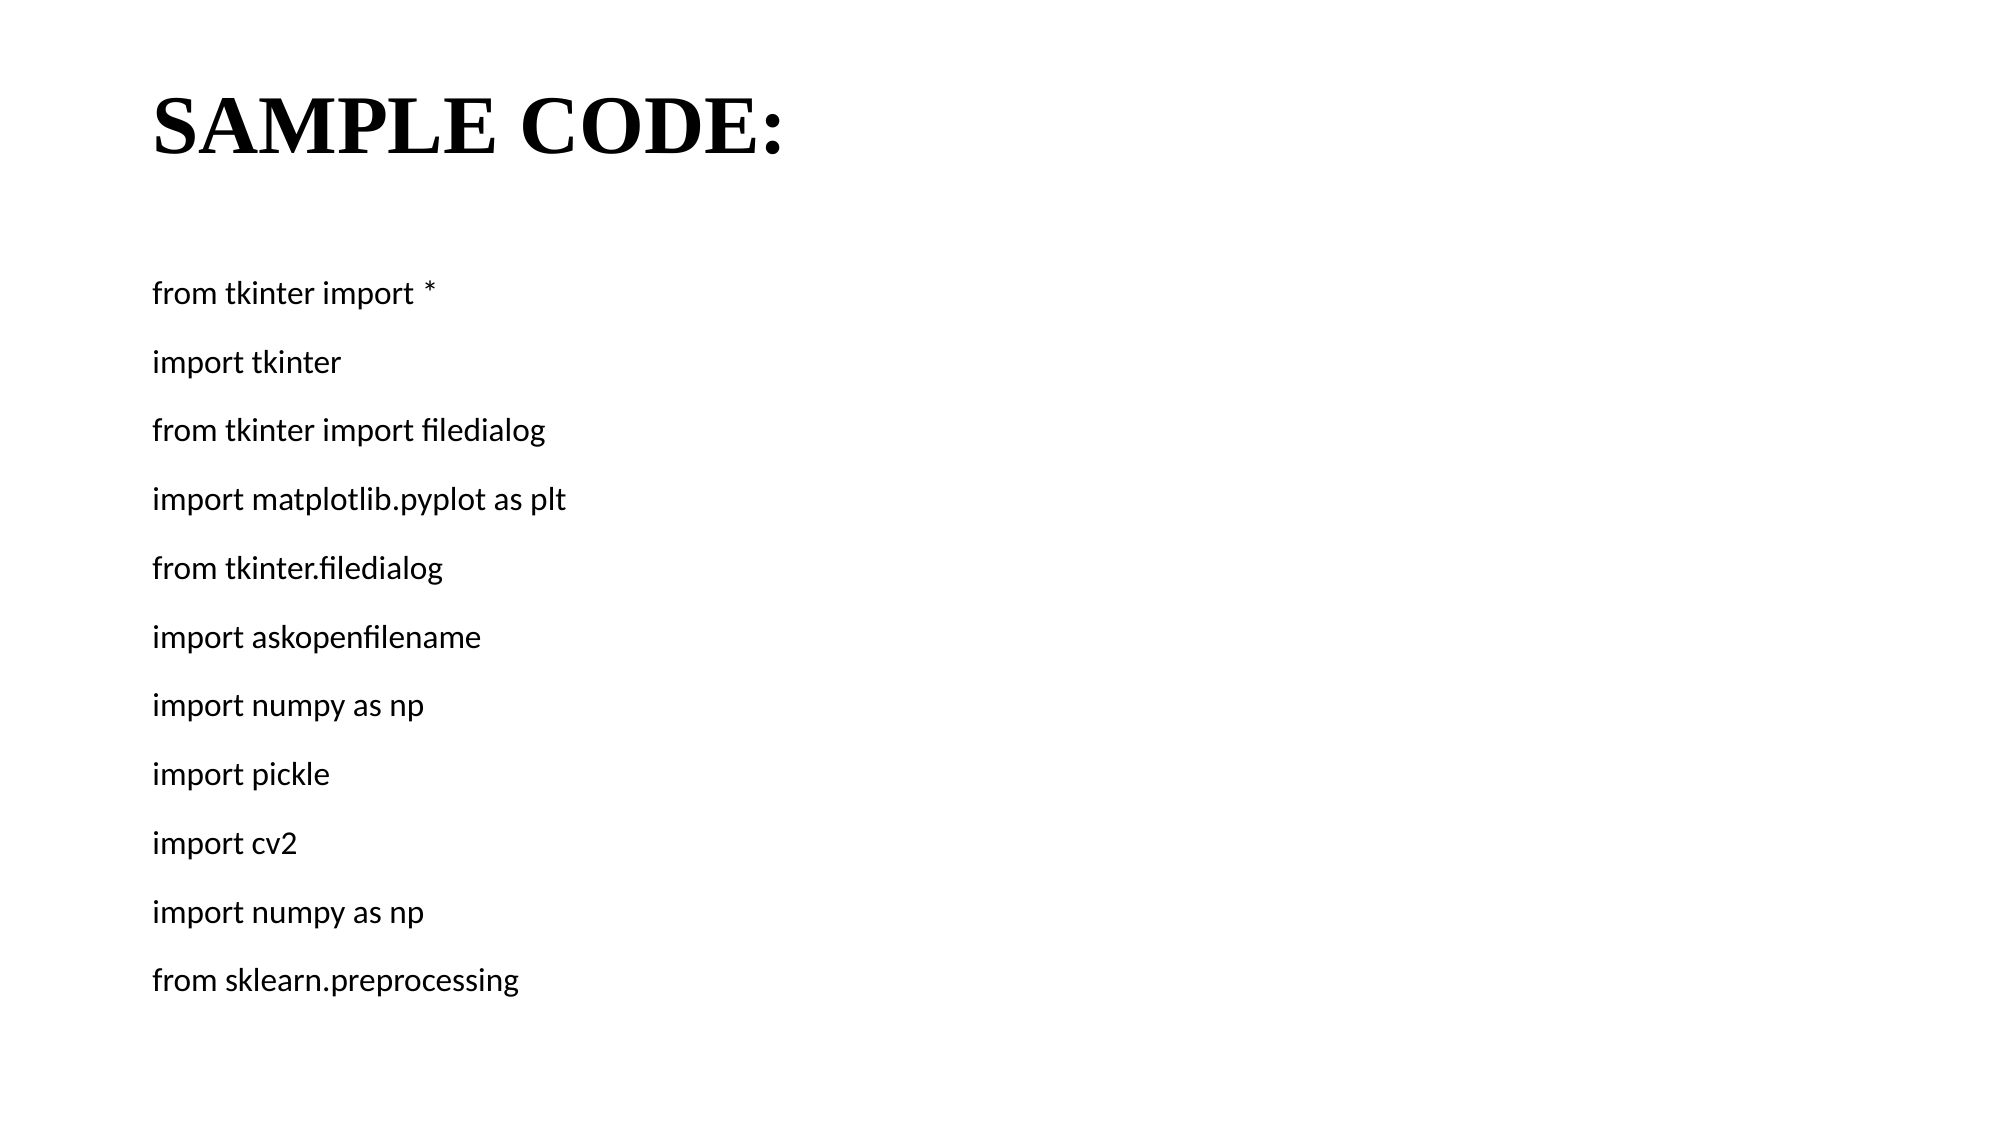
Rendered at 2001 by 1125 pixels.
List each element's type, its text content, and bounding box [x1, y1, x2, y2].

title SAMPLE CODE: [137, 59, 1863, 195]
list from tkinter import * import tkinter from tkinter import filedialog import matplotlib.pyplot as plt from tkinter.filedialog import askopenfilename import numpy as np import pickle import cv2 import numpy as np from sklearn.preprocessing [137, 255, 1863, 1014]
